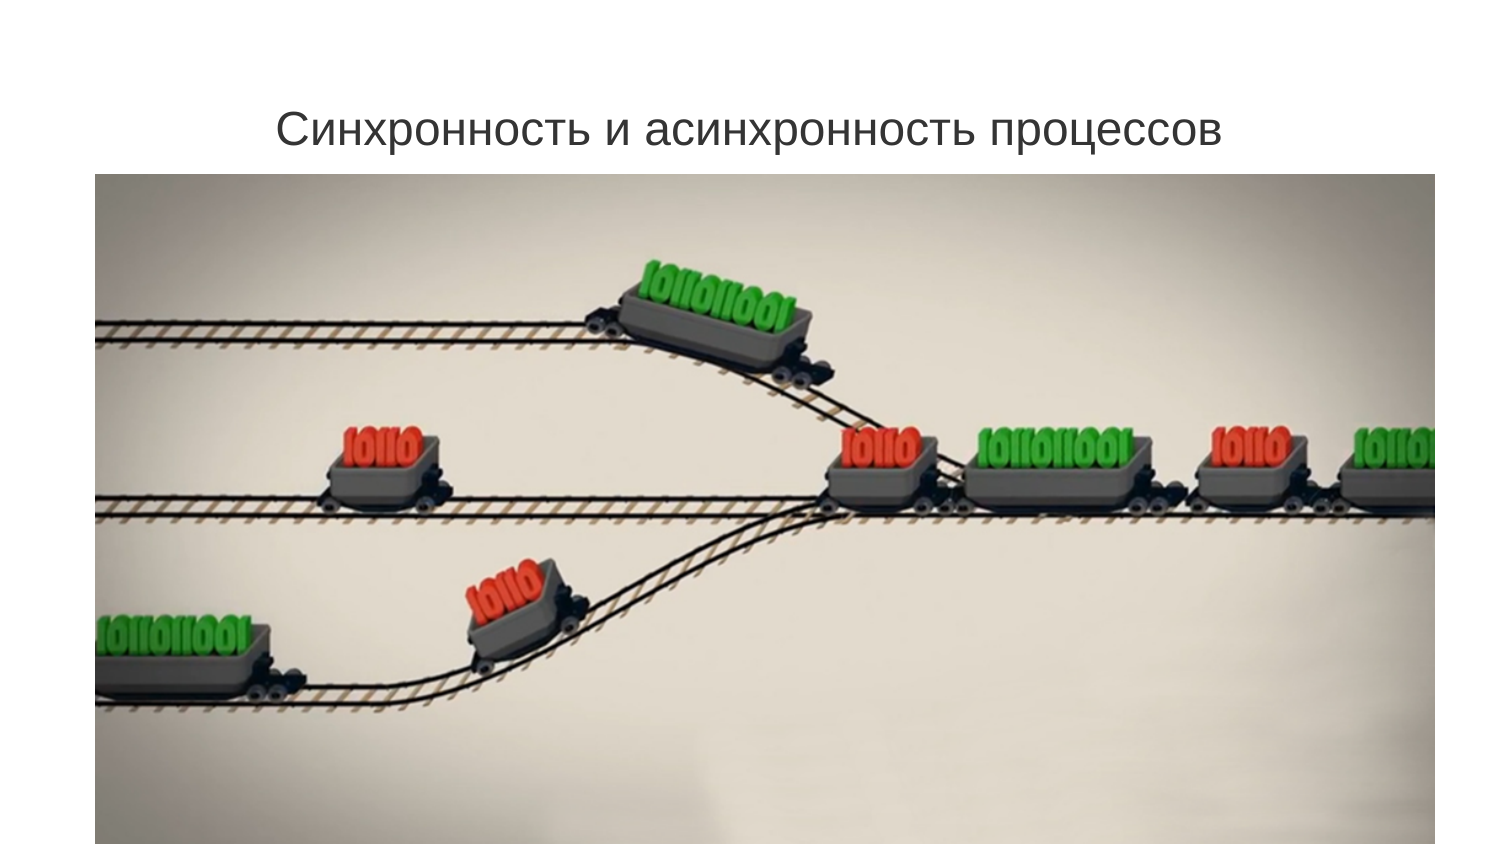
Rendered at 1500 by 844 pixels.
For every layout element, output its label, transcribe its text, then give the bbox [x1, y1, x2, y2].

title Синхронность и асинхронность процессов [51, 74, 1449, 169]
picture [94, 173, 1435, 844]
